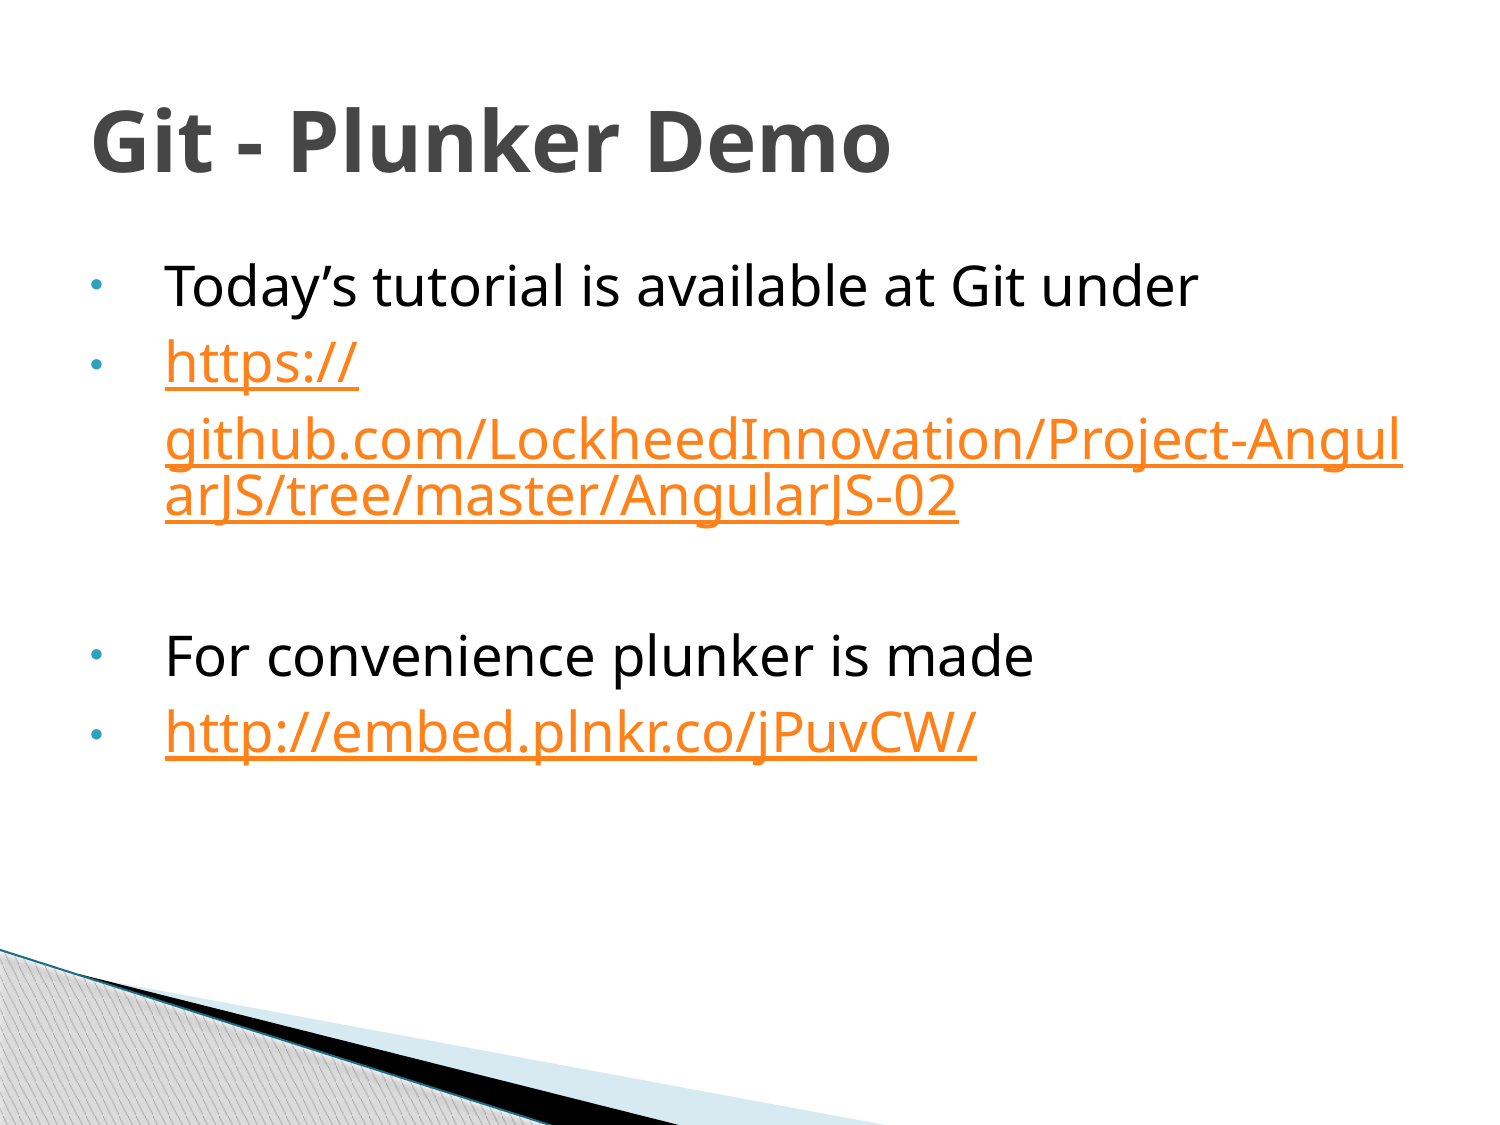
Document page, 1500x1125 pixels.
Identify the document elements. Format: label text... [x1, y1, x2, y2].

title Git - Plunker Demo [75, 45, 1425, 233]
list Today’s tutorial is available at Git under https://github.com/LockheedInnovation/Project-AngularJS/tree/master/AngularJS-02 For convenience plunker is made http://embed.plnkr.co/jPuvCW/ [75, 243, 1425, 986]
